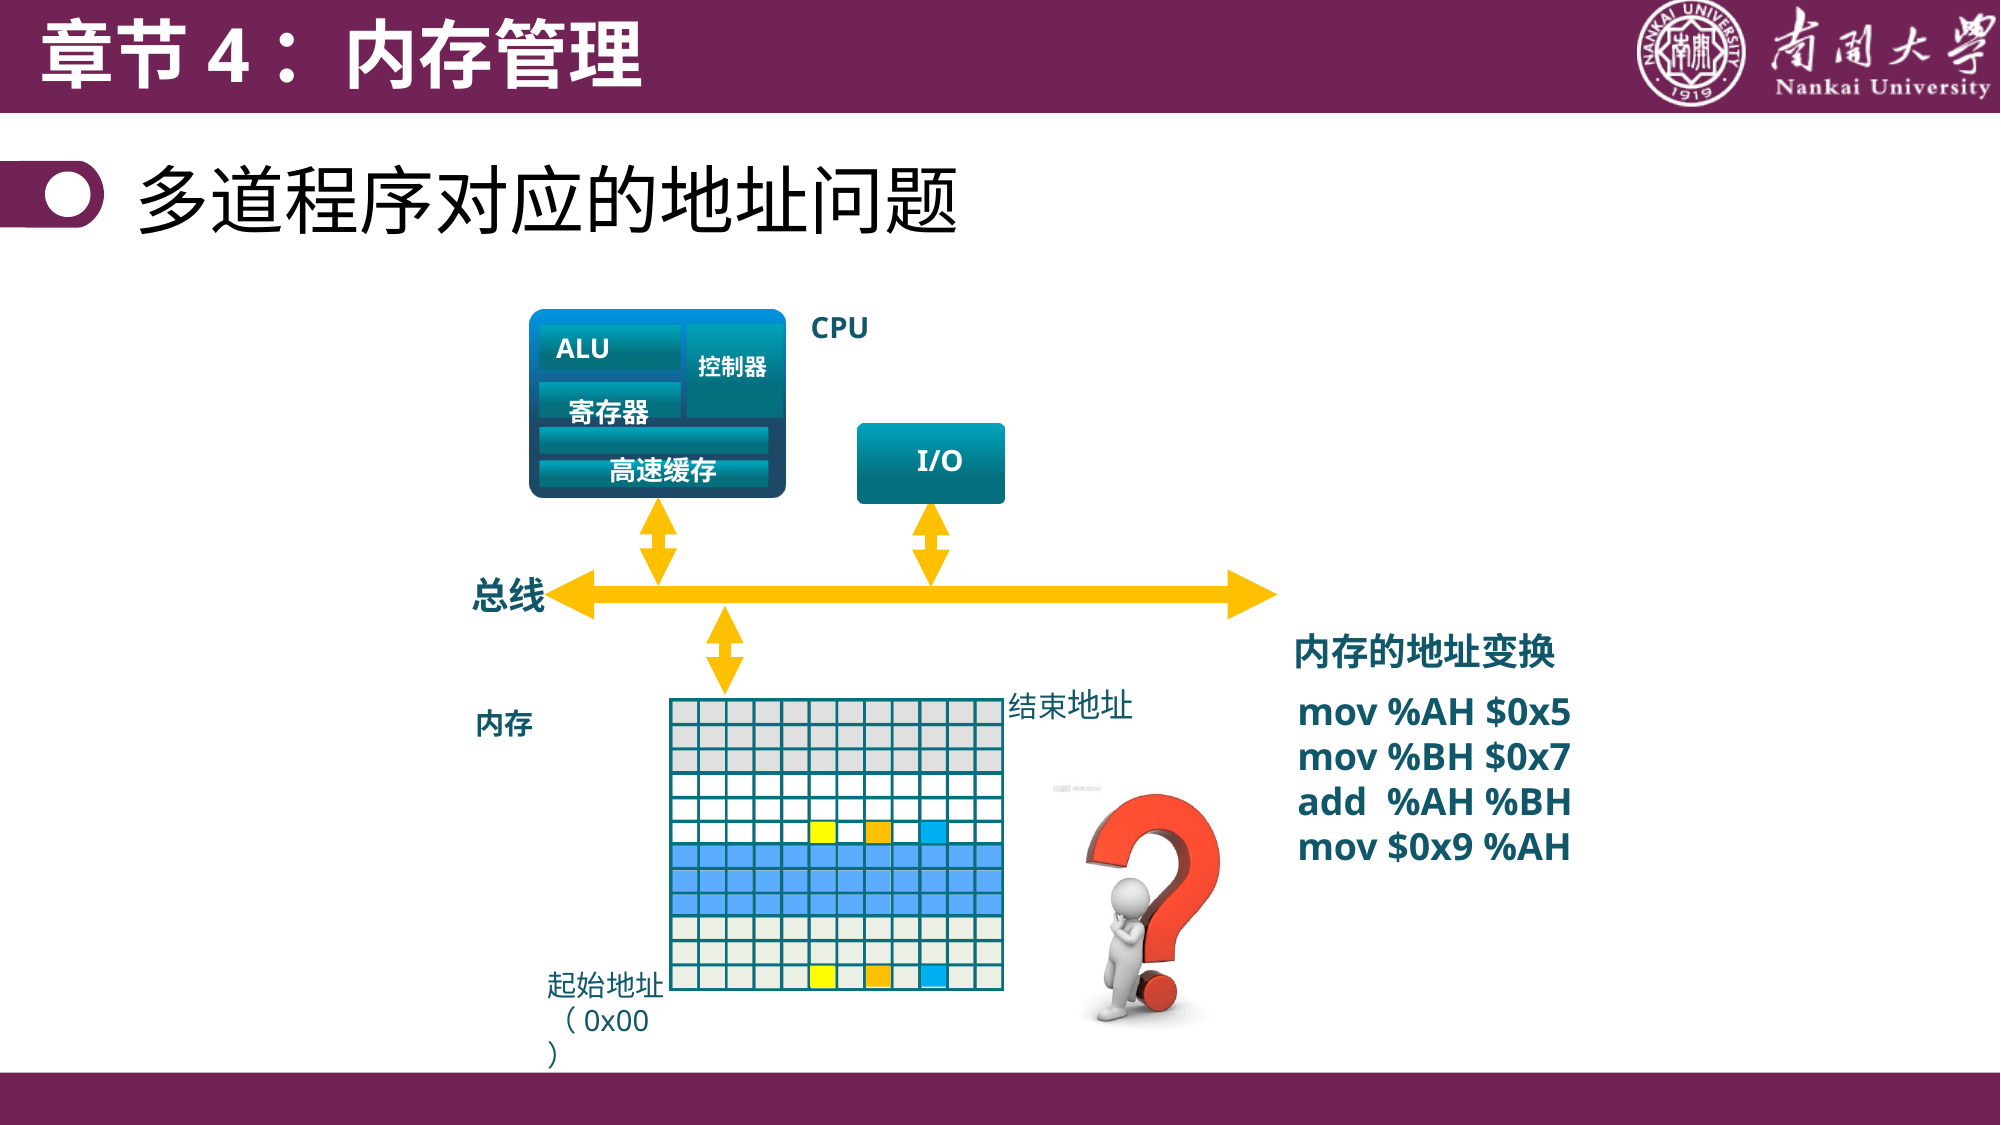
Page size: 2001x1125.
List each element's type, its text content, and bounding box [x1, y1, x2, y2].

picture [528, 309, 538, 322]
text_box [809, 821, 947, 988]
picture [669, 698, 1005, 991]
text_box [857, 423, 1005, 504]
text_box mov %AH $0x5 mov %BH $0x7 add %AH %BH mov $0x9 %AH [1282, 680, 1588, 876]
picture [528, 325, 786, 499]
picture [1048, 782, 1248, 1048]
text_box 内存 [460, 698, 549, 748]
text_box 多道程序对应的地址问题 [120, 142, 1850, 256]
text_box 内存的地址变换 [1279, 621, 1572, 681]
text_box 总线 [456, 564, 599, 625]
text_box 章节4：内存管理 [24, 0, 1025, 116]
text_box 起始地址（0x00） [532, 959, 689, 1080]
picture [1637, 0, 2001, 110]
picture [777, 309, 786, 317]
text_box 结束地址 [994, 677, 1162, 732]
text_box CPU [795, 302, 885, 352]
